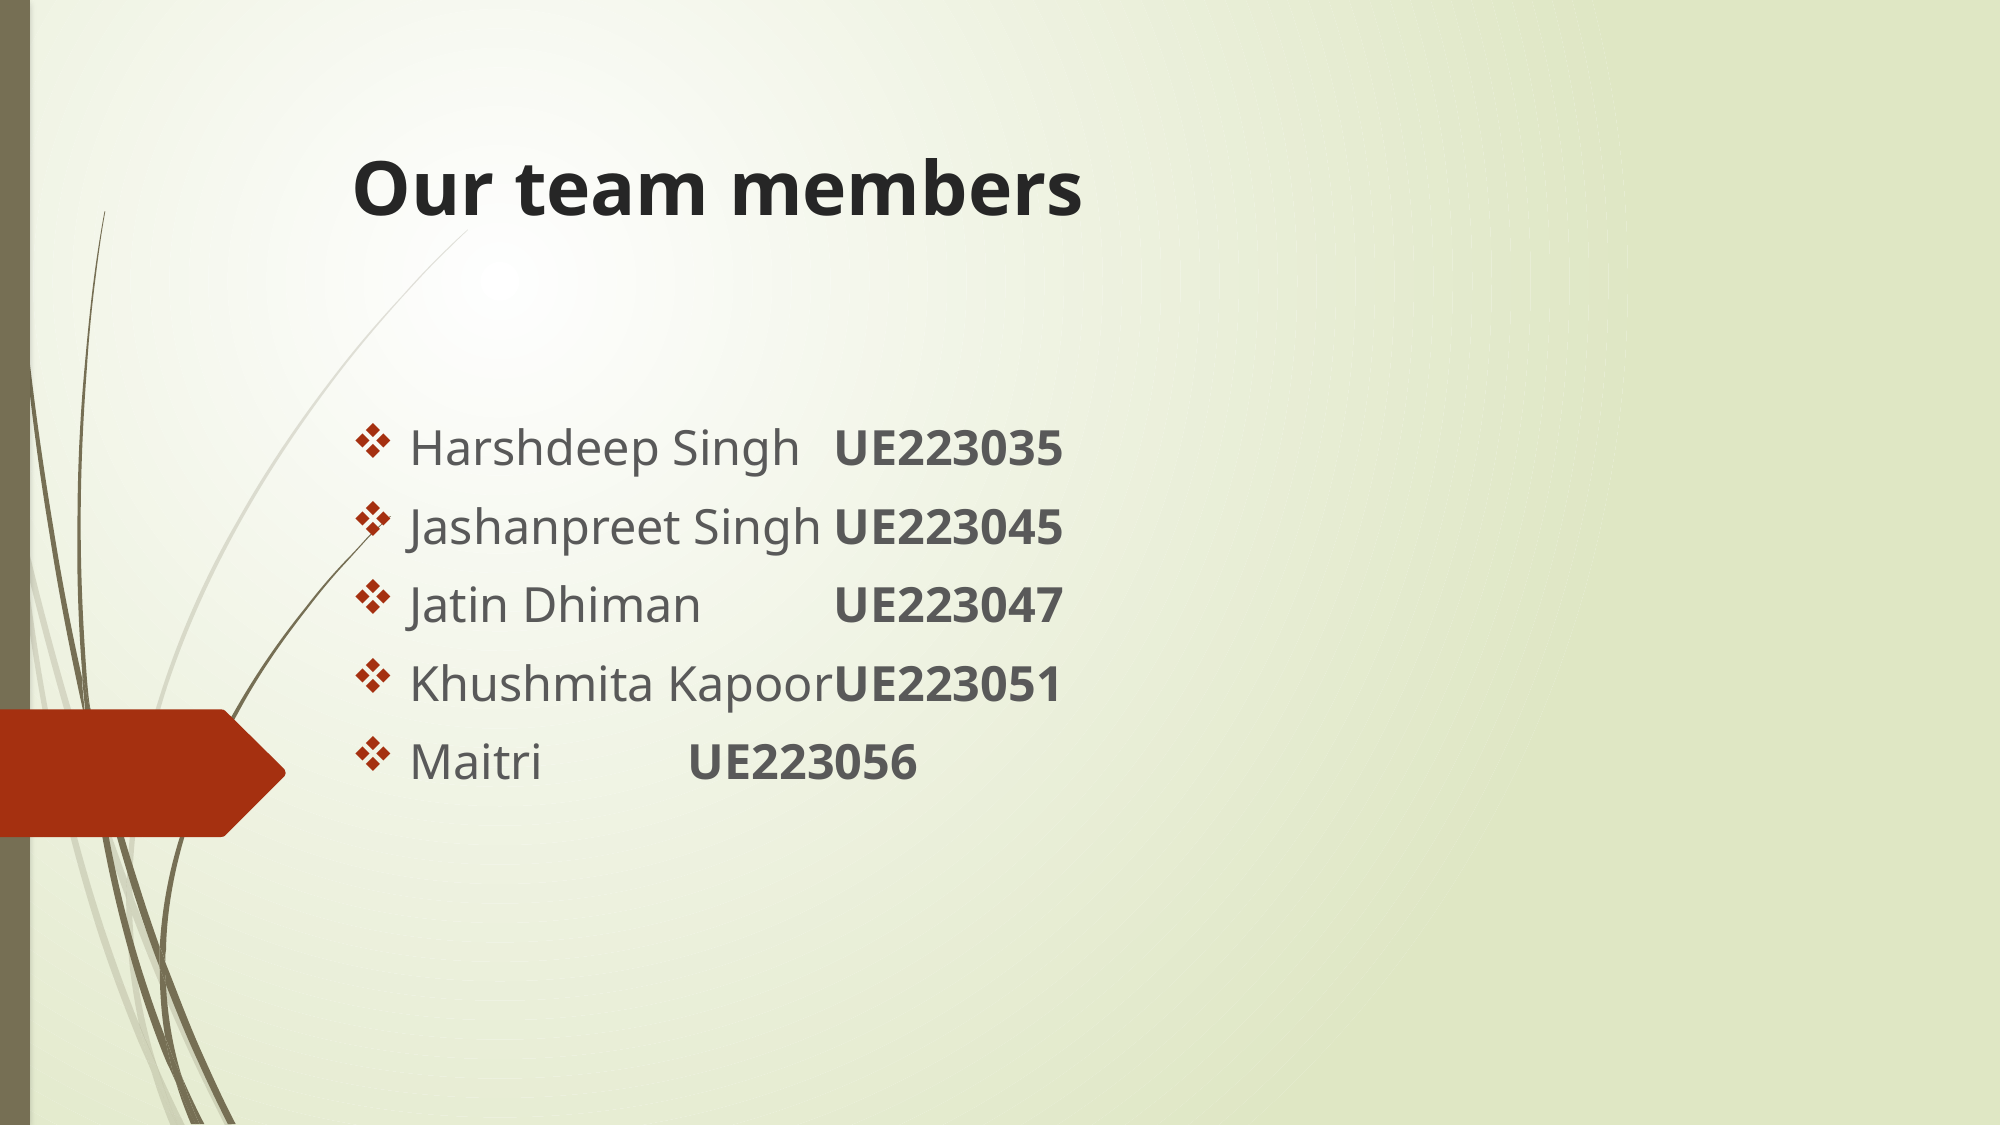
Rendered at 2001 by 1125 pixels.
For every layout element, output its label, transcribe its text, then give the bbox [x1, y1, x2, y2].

subtitle Harshdeep Singh UE223035 Jashanpreet Singh UE223045 Jatin Dhiman UE223047 Khushmita Kapoor UE223051 Maitri UE223056 [336, 409, 1799, 845]
title Our team members [336, 36, 1825, 239]
